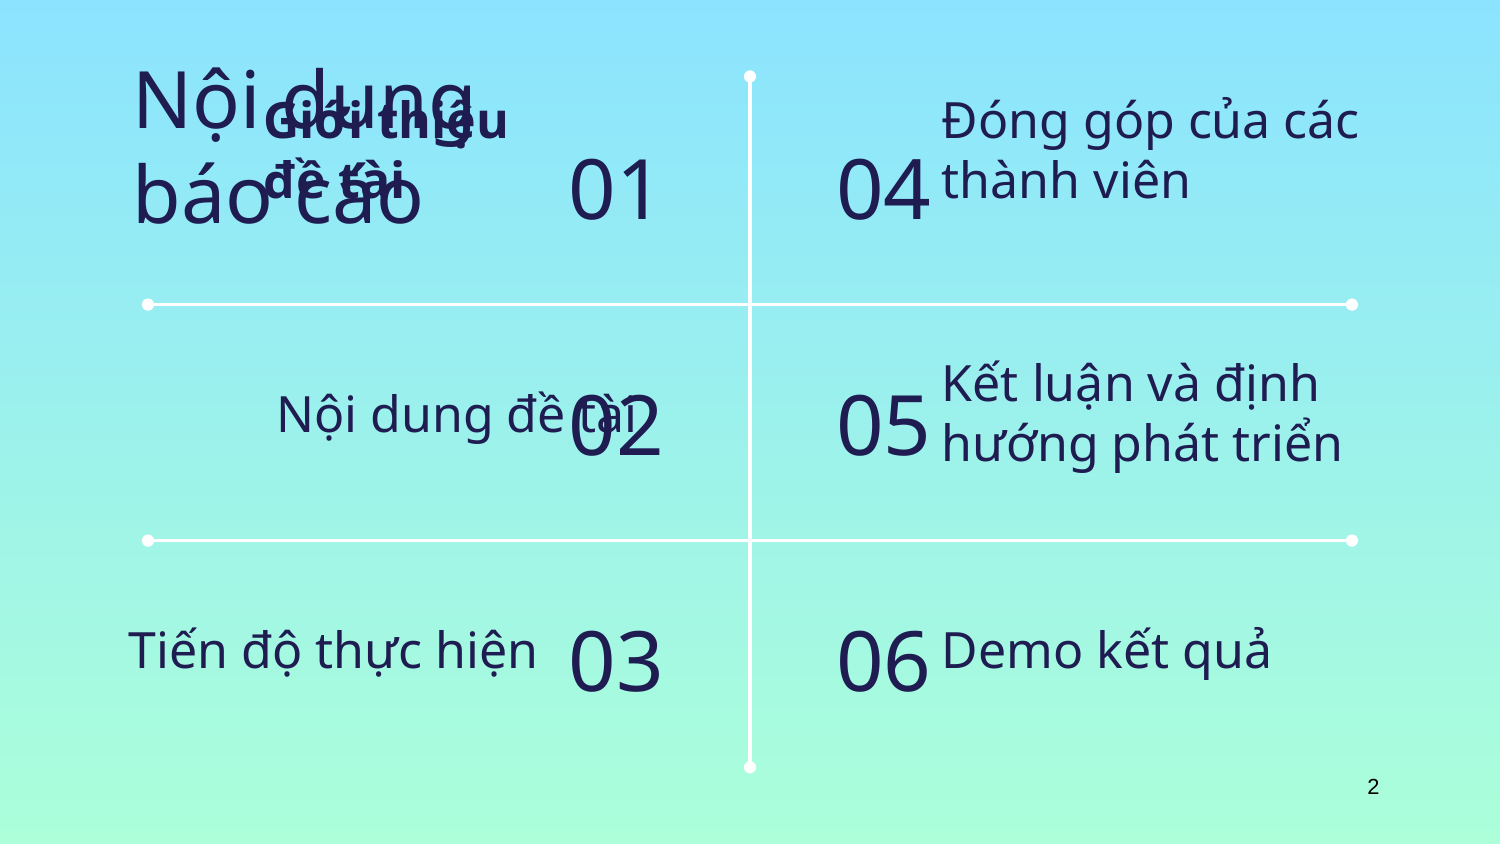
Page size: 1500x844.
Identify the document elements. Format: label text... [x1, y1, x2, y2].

title Đóng góp của các thành viên [926, 148, 1469, 224]
text_box Nội dung đề tài [261, 378, 670, 458]
text_box Nội dung báo cáo [117, 34, 636, 129]
text_box Giới thiệu đề tài [248, 149, 554, 224]
title Tiến độ thực hiện [105, 618, 553, 694]
title 05 [754, 357, 946, 487]
title 06 [754, 592, 946, 723]
title Demo kết quả [926, 618, 1375, 694]
title 03 [553, 592, 745, 723]
text_box 2 [1360, 765, 1383, 807]
title 01 [553, 121, 745, 251]
title 02 [553, 357, 745, 487]
title Kết luận và định hướng phát triển [926, 383, 1375, 487]
title 04 [754, 121, 946, 251]
